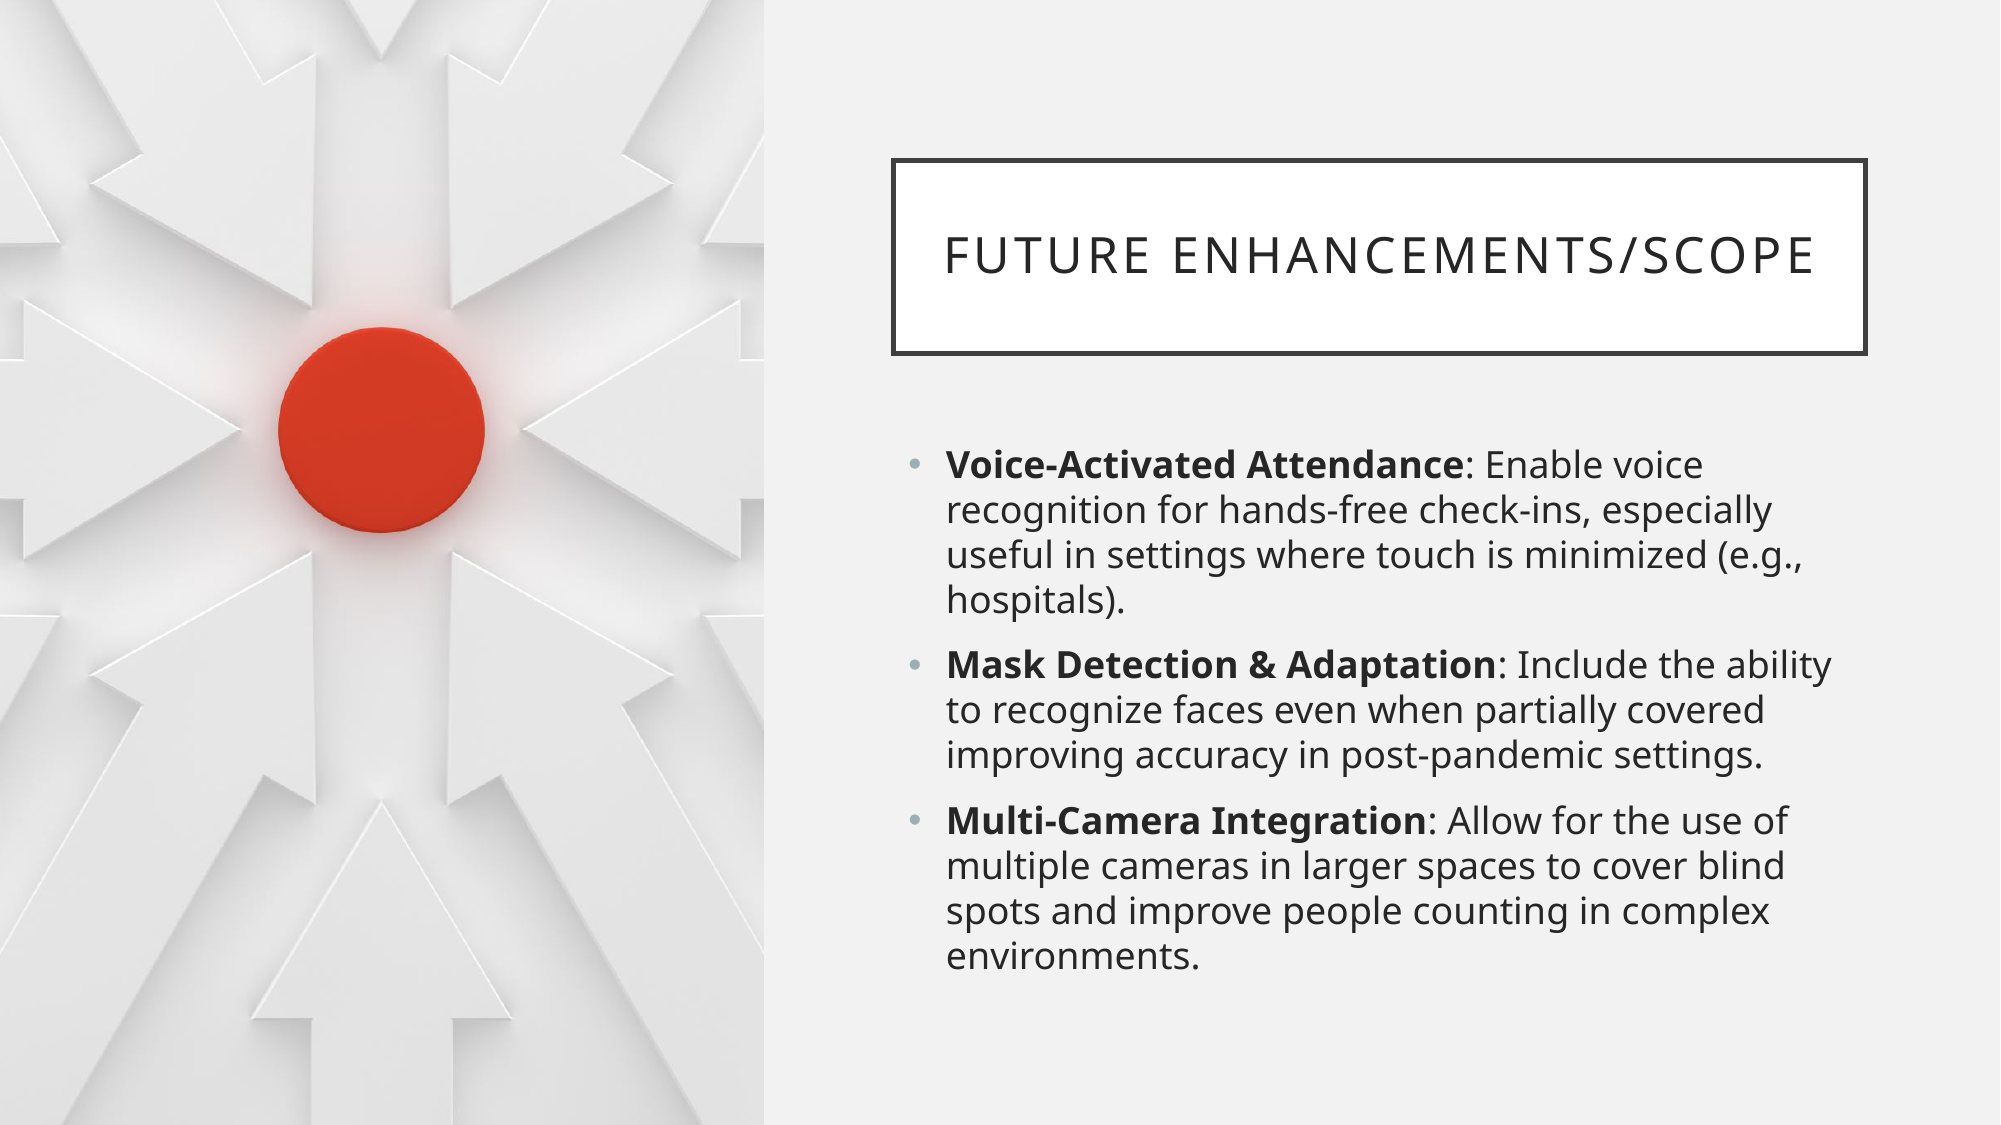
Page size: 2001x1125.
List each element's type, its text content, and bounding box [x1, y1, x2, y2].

title Future Enhancements/Scope [891, 158, 1868, 356]
list Voice-Activated Attendance: Enable voice recognition for hands-free check-ins, especially useful in settings where touch is minimized (e.g., hospitals). Mask Detection & Adaptation: Include the ability to recognize faces even when partially covered improving accuracy in post-pandemic settings. Multi-Camera Integration: Allow for the use of multiple cameras in larger spaces to cover blind spots and improve people counting in complex environments. [893, 433, 1866, 968]
picture [0, 0, 764, 1125]
